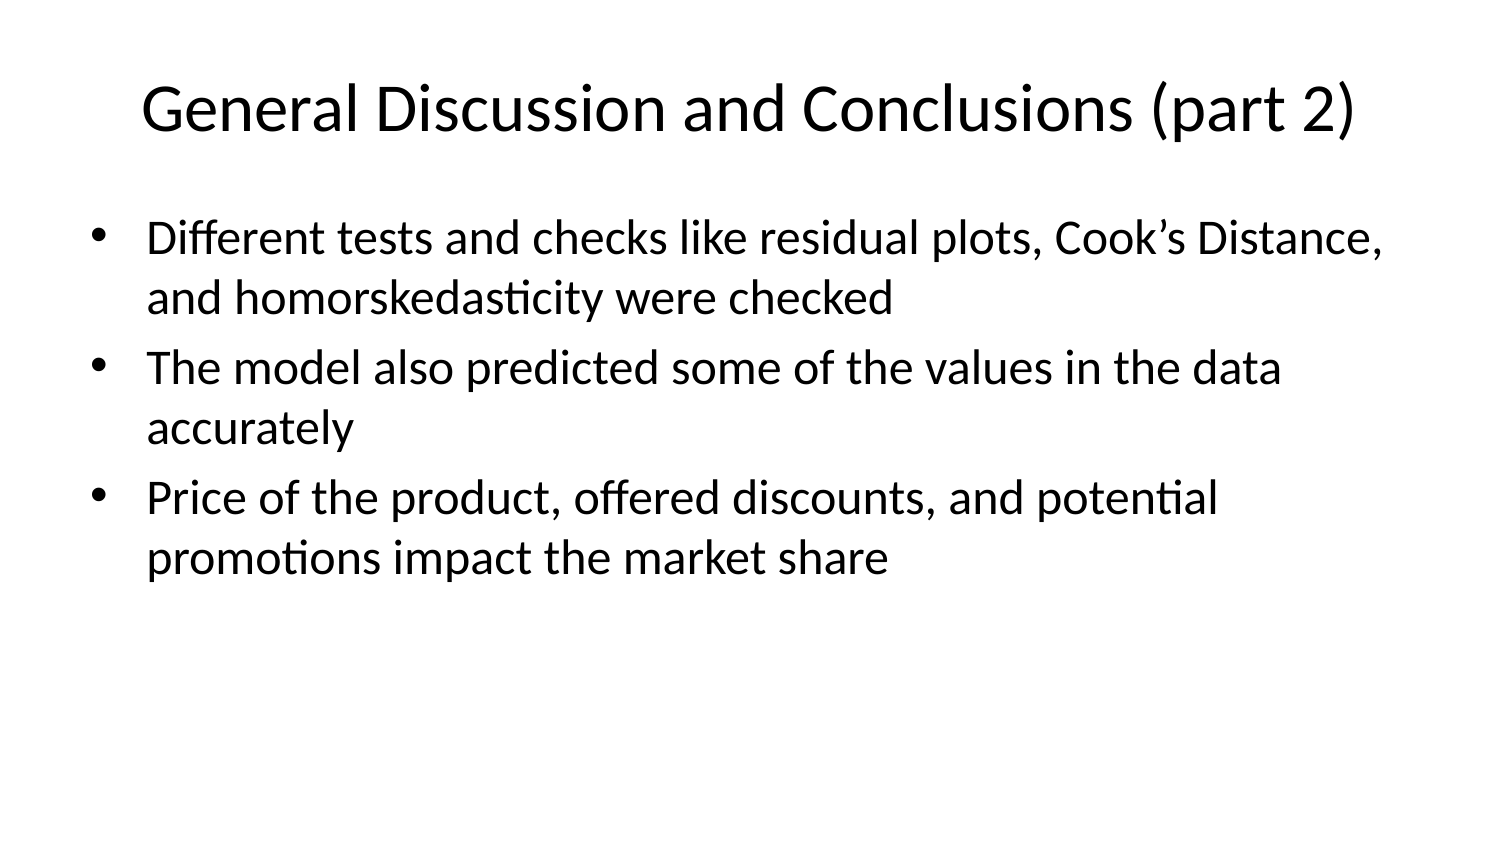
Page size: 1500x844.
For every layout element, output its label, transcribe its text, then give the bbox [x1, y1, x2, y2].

title General Discussion and Conclusions (part 2) [75, 33, 1425, 175]
list Different tests and checks like residual plots, Cook’s Distance, and homorskedasticity were checked The model also predicted some of the values in the data accurately Price of the product, offered discounts, and potential promotions impact the market share [75, 196, 1425, 754]
